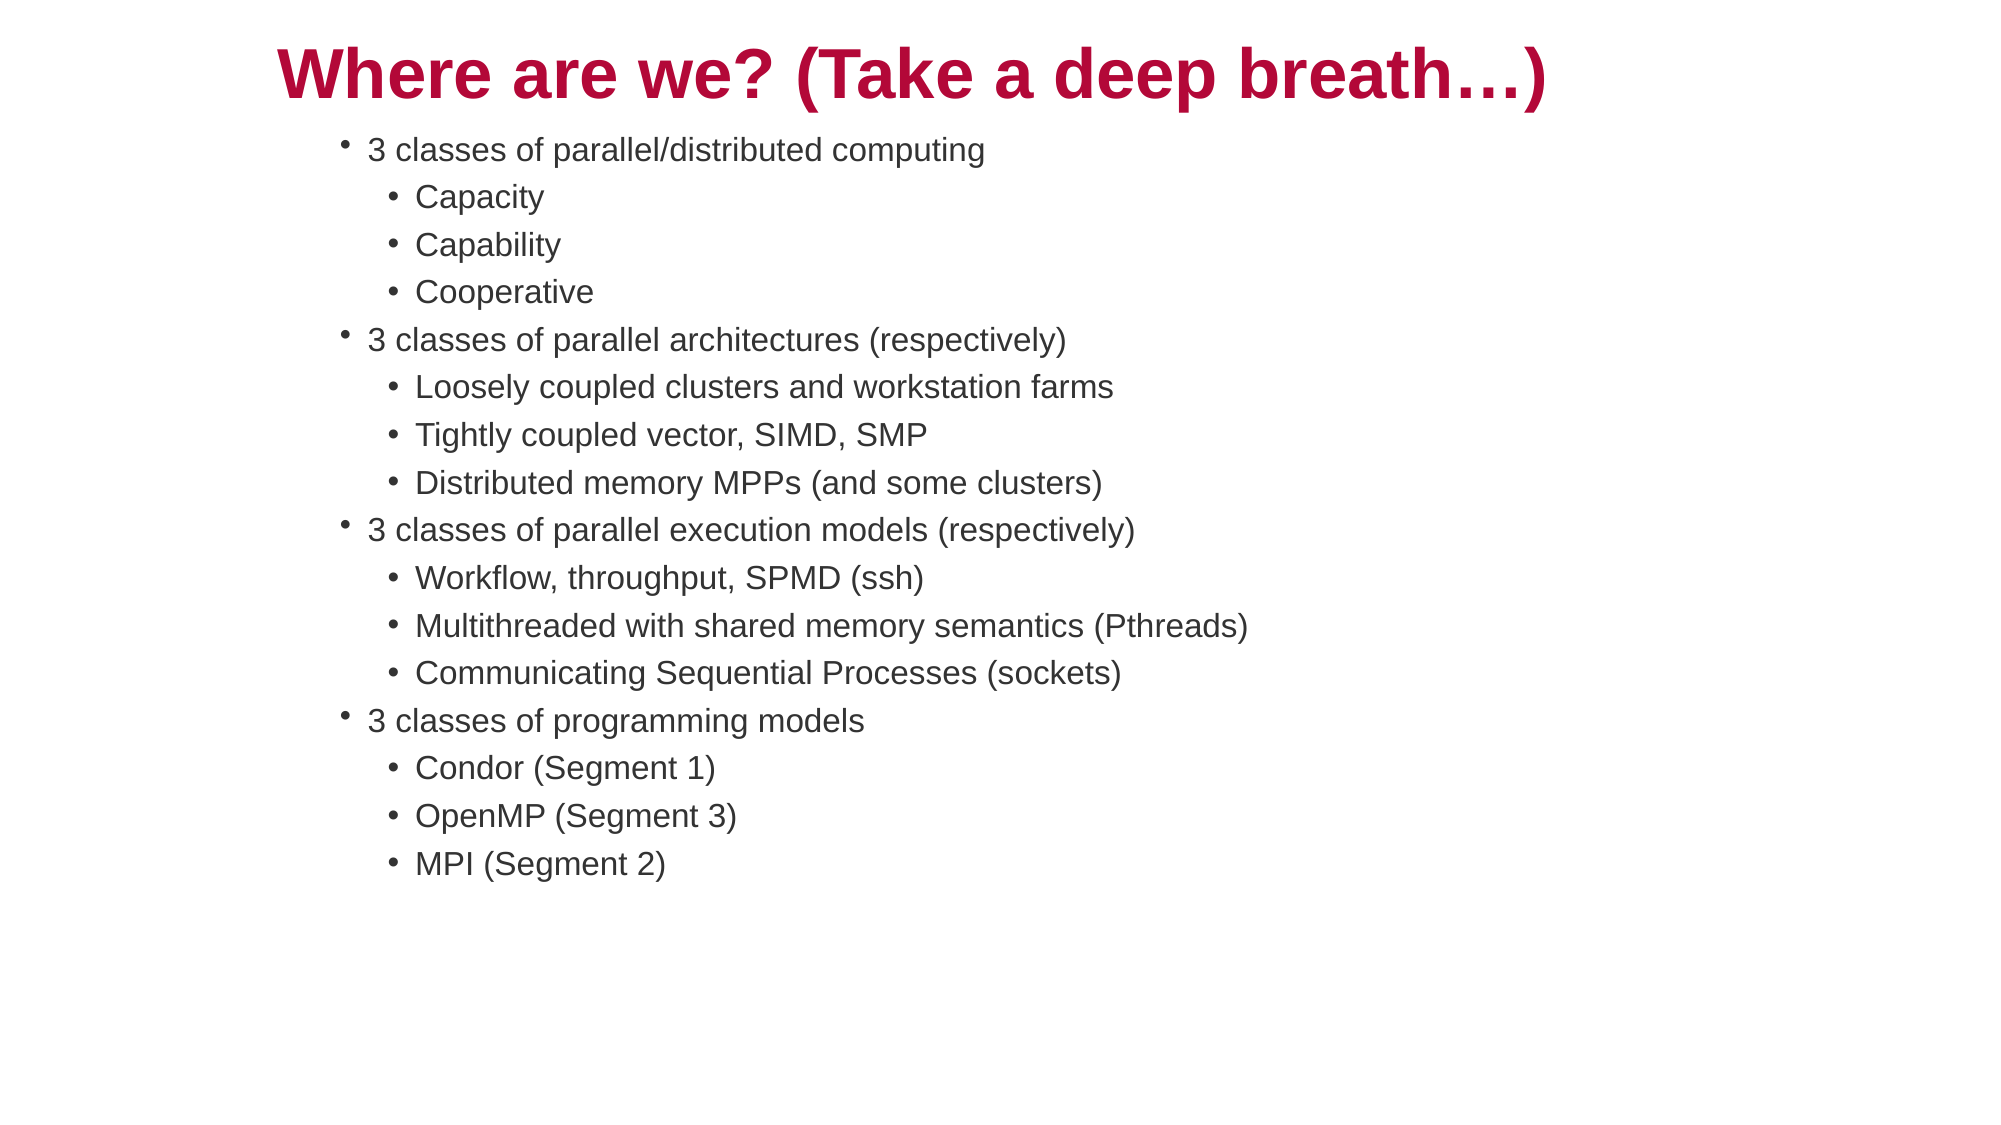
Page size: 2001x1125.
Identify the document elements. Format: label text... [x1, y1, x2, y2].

text_box Where are we? (Take a deep breath…) [262, 20, 1700, 113]
text_box 3 classes of parallel/distributed computing Capacity Capability Cooperative 3 classes of parallel architectures (respectively) Loosely coupled clusters and workstation farms Tightly coupled vector, SIMD, SMP Distributed memory MPPs (and some clusters) 3 classes of parallel execution models (respectively) Workflow, throughput, SPMD (ssh) Multithreaded with shared memory semantics (Pthreads) Communicating Sequential Processes (sockets) 3 classes of programming models Condor (Segment 1) OpenMP (Segment 3) MPI (Segment 2) [324, 124, 1575, 950]
